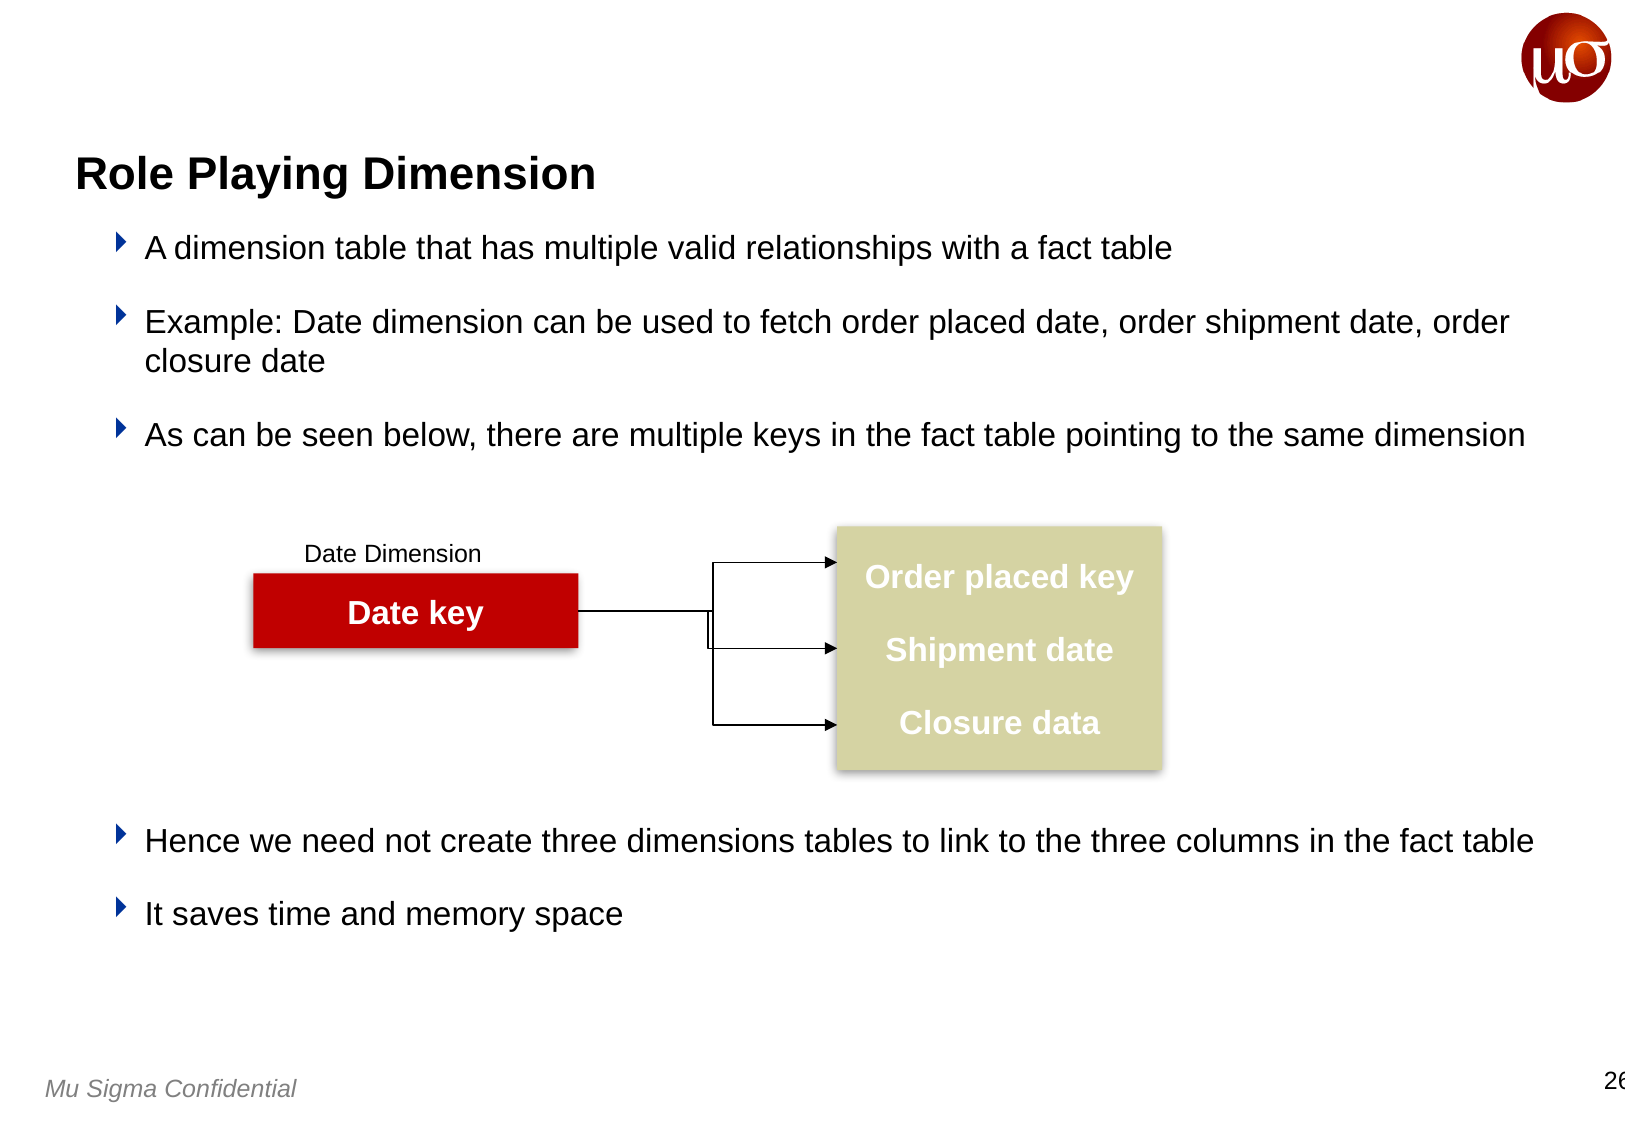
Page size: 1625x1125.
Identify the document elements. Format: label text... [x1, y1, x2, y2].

text_box Date Dimension [289, 530, 498, 576]
picture [1516, 12, 1615, 103]
text_box Date key [251, 571, 571, 650]
text_box Order placed key Shipment date Closure data [835, 524, 1164, 772]
text_box Hence we need not create three dimensions tables to link to the three columns in the fact table It saves time and memory space [105, 818, 1544, 963]
title Role Playing Dimension [74, 62, 1550, 201]
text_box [578, 562, 838, 607]
list A dimension table that has multiple valid relationships with a fact table Example: Date dimension can be used to fetch order placed date, order shipment date, order closure date As can be seen below, there are multiple keys in the fact table pointing to the same dimension [105, 226, 1544, 476]
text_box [578, 610, 838, 726]
